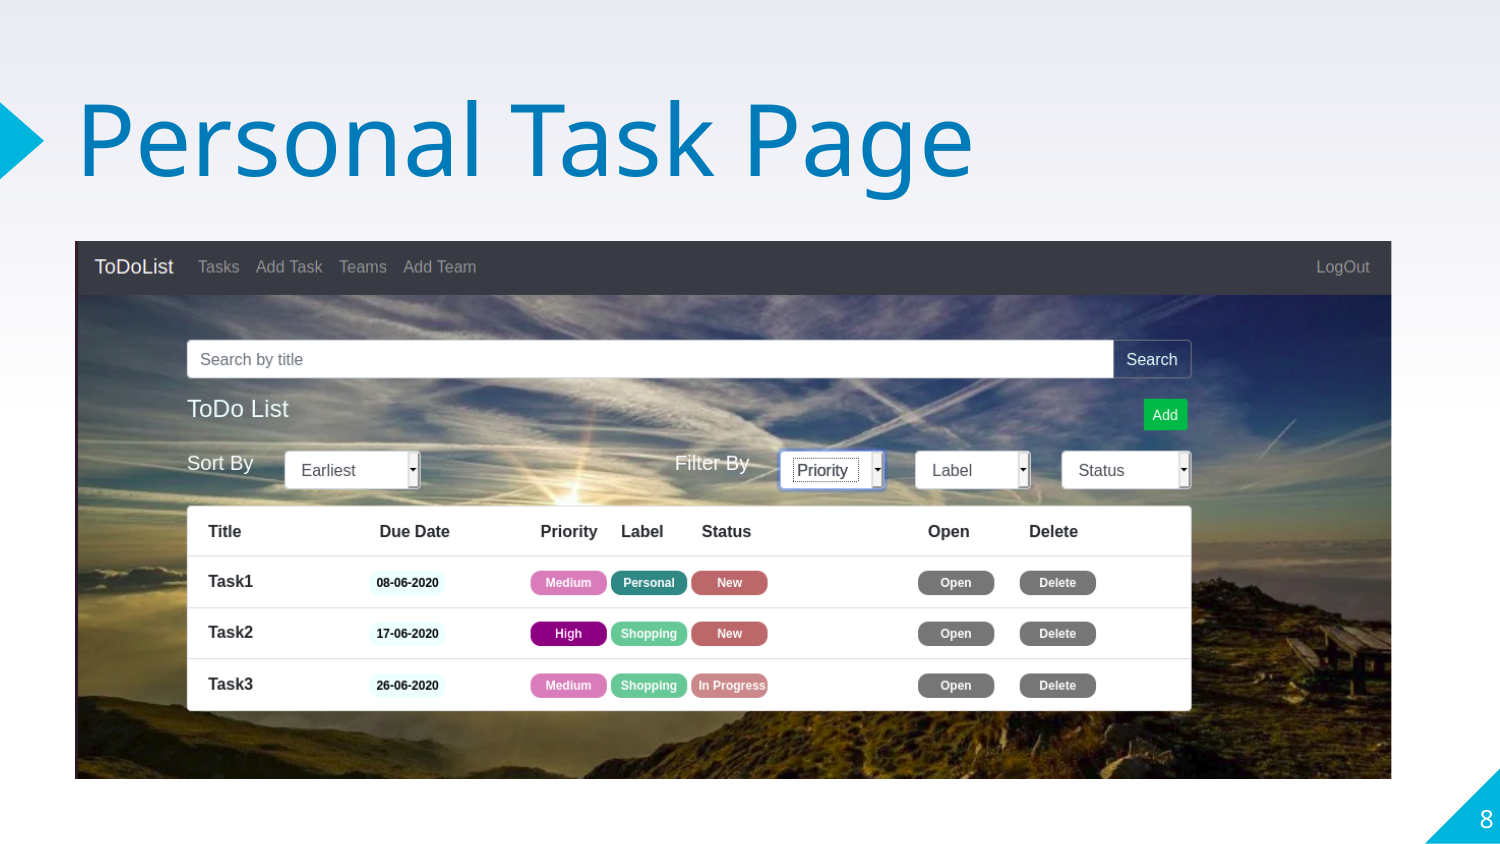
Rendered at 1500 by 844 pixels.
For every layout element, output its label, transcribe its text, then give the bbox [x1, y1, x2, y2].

picture [74, 241, 1392, 779]
slide_number ‹#› [1418, 760, 1494, 838]
title Personal Task Page [75, 99, 1001, 239]
